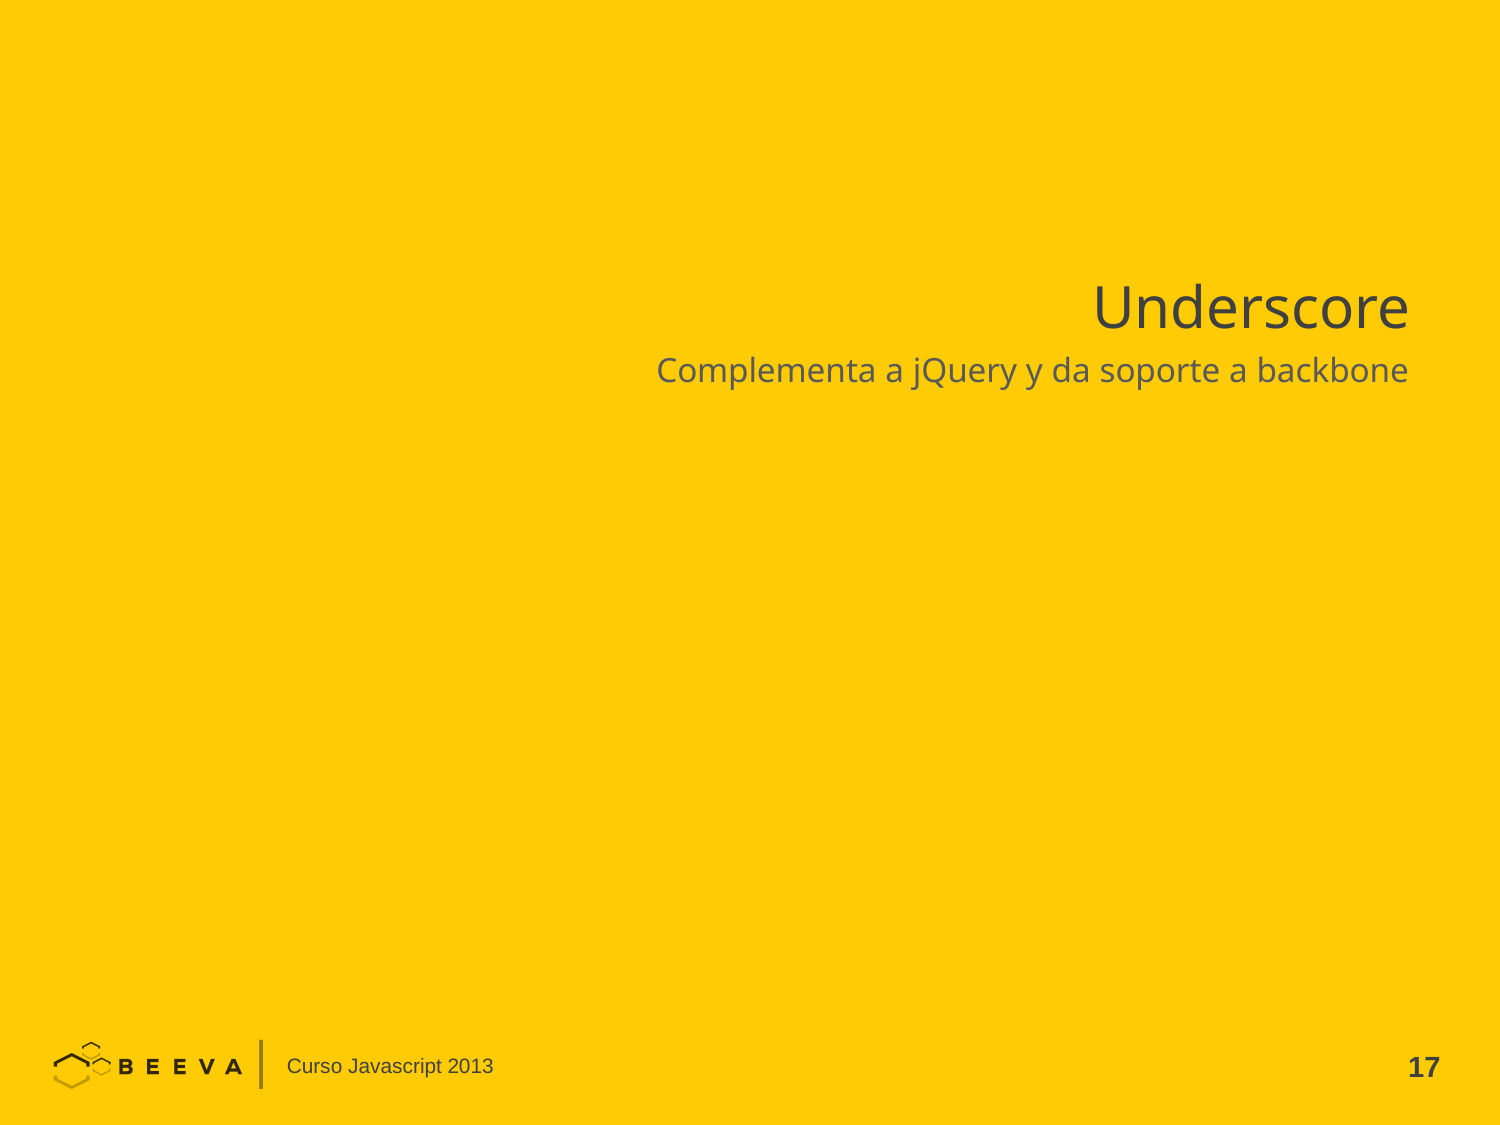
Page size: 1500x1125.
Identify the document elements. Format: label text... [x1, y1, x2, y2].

text_box Complementa a jQuery y da soporte a backbone [74, 341, 1425, 397]
picture [53, 1039, 263, 1089]
text_box Underscore [74, 262, 1425, 341]
